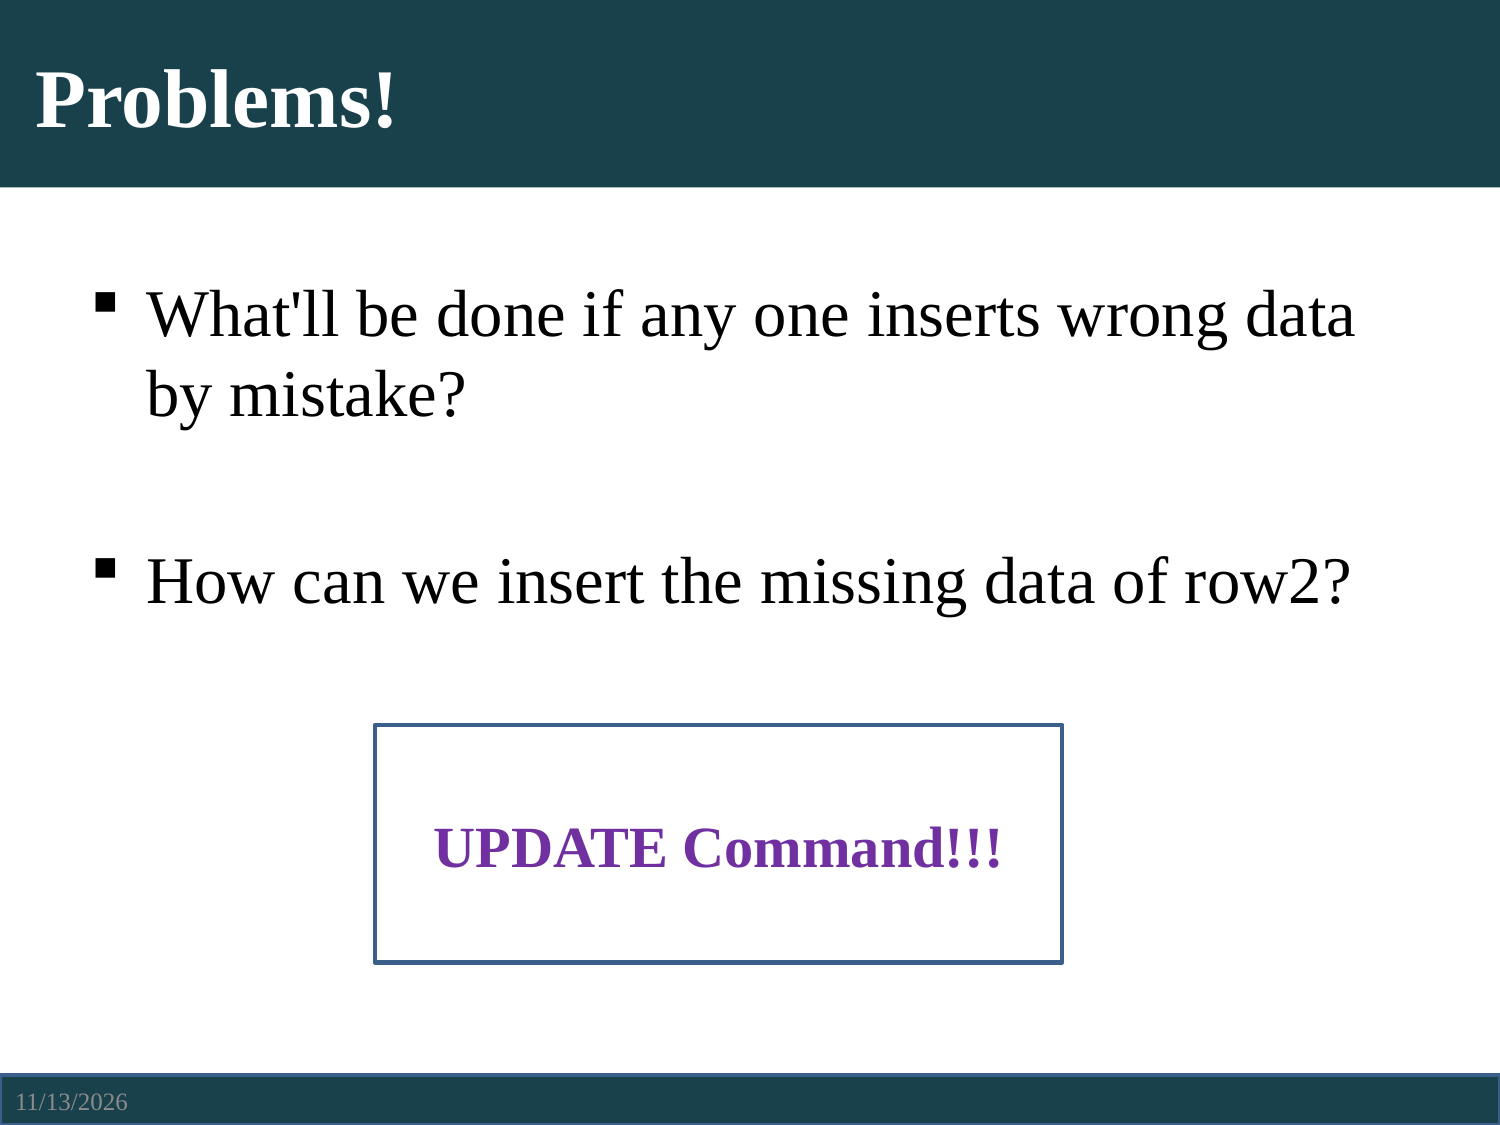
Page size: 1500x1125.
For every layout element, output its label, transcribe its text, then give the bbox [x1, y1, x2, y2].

list What'll be done if any one inserts wrong data by mistake? How can we insert the missing data of row2? [75, 262, 1425, 1005]
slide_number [0, 1074, 350, 1125]
text_box UPDATE Command!!! [373, 723, 1064, 965]
title Problems! [0, 0, 1500, 188]
